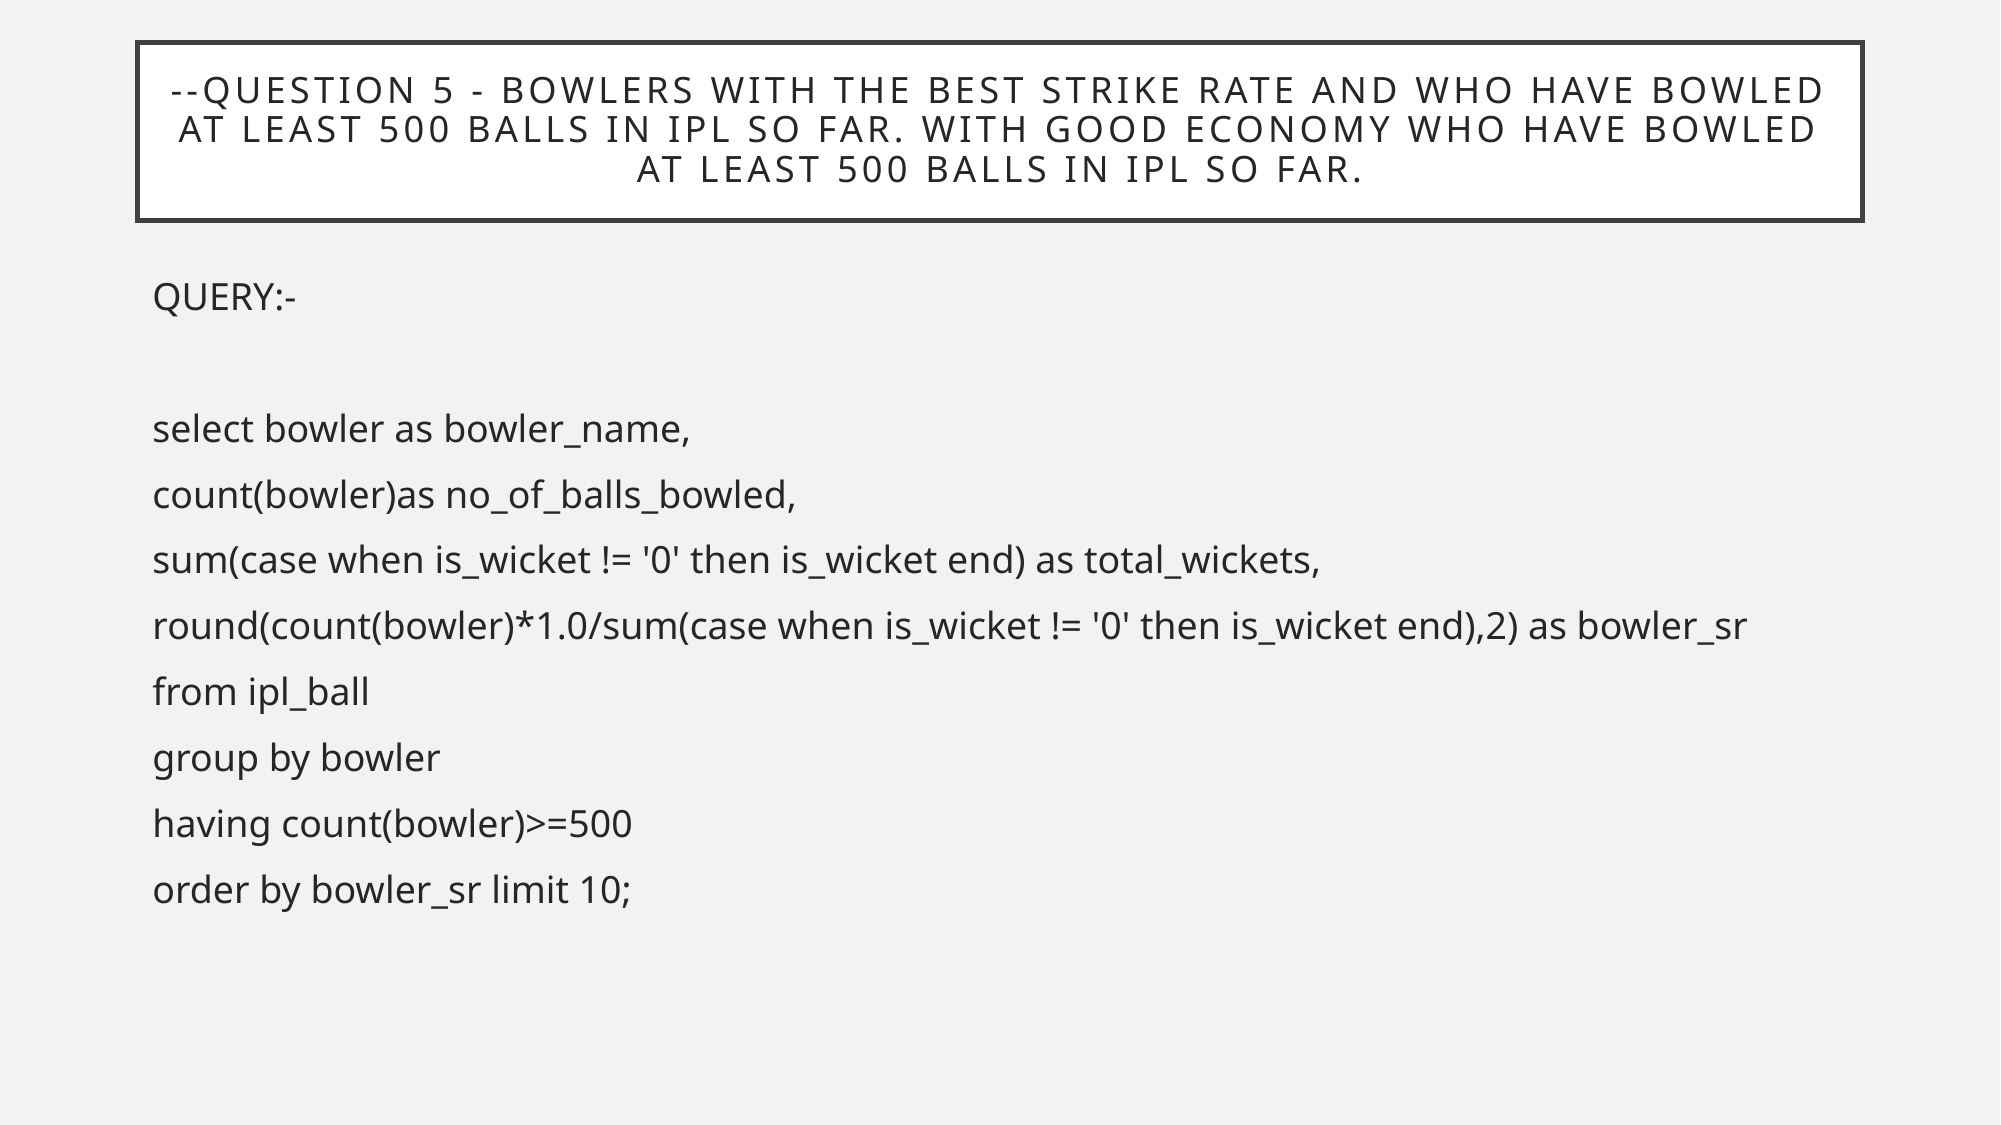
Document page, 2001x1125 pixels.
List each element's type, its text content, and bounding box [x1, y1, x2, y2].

list QUERY:- select bowler as bowler_name, count(bowler)as no_of_balls_bowled, sum(case when is_wicket != '0' then is_wicket end) as total_wickets, round(count(bowler)*1.0/sum(case when is_wicket != '0' then is_wicket end),2) as bowler_sr from ipl_ball group by bowler having count(bowler)>=500 order by bowler_sr limit 10; [137, 265, 1863, 1014]
title --Question 5 - Bowlers with the best strike rate and who have bowled at least 500 balls in IPL so far. with good economy who have bowled at least 500 balls in IPL so far. [135, 40, 1865, 223]
